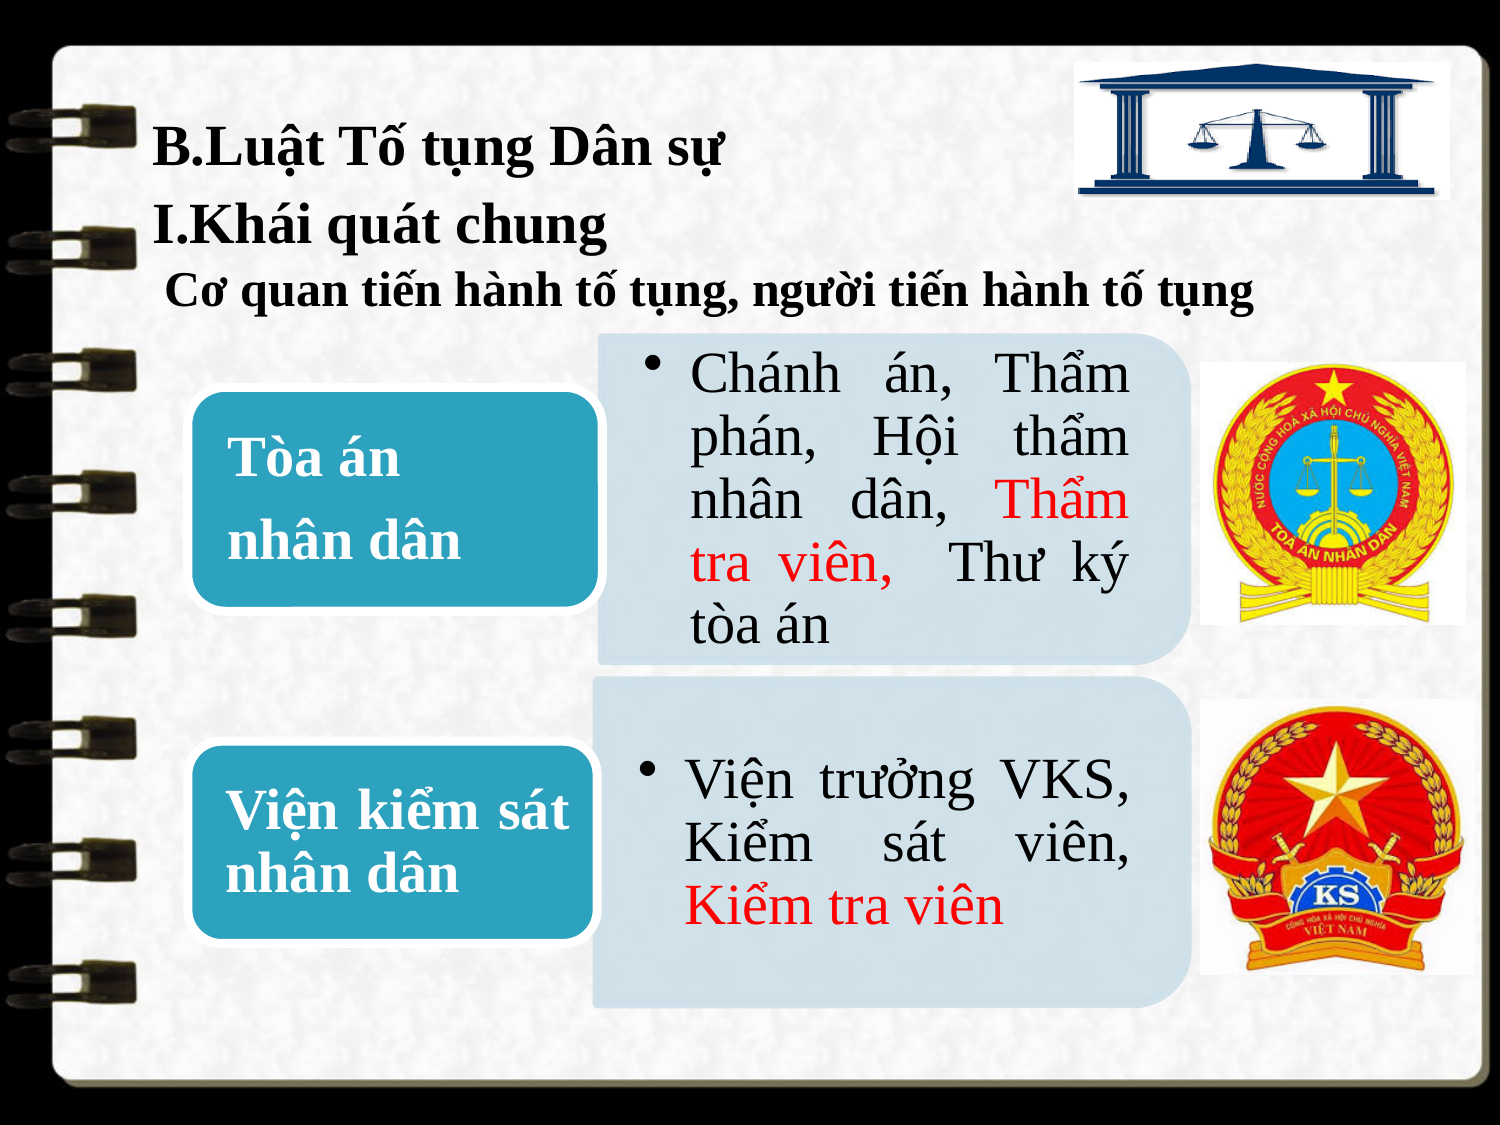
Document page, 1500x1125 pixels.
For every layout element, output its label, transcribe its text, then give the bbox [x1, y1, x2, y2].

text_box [187, 337, 1188, 1005]
picture [0, 0, 1500, 1125]
list B.Luật Tố tụng Dân sự I.Khái quát chung [137, 99, 750, 288]
text_box Cơ quan tiến hành tố tụng, người tiến hành tố tụng [149, 249, 1288, 324]
